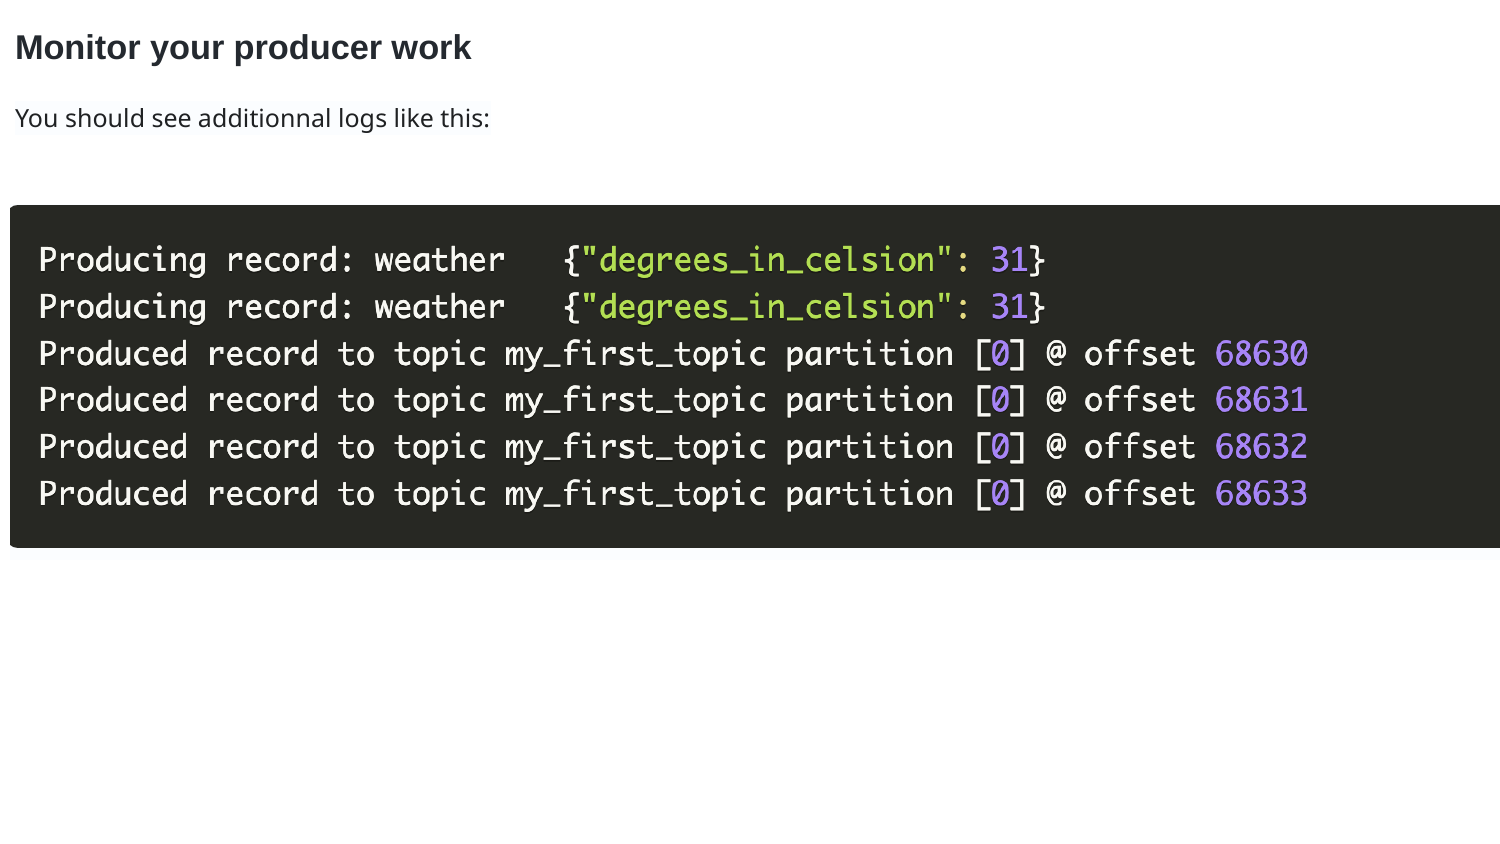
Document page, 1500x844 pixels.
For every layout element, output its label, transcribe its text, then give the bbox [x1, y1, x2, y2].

text_box Monitor your producer work You should see additionnal logs like this: . [0, 0, 1337, 555]
picture [9, 203, 1500, 560]
